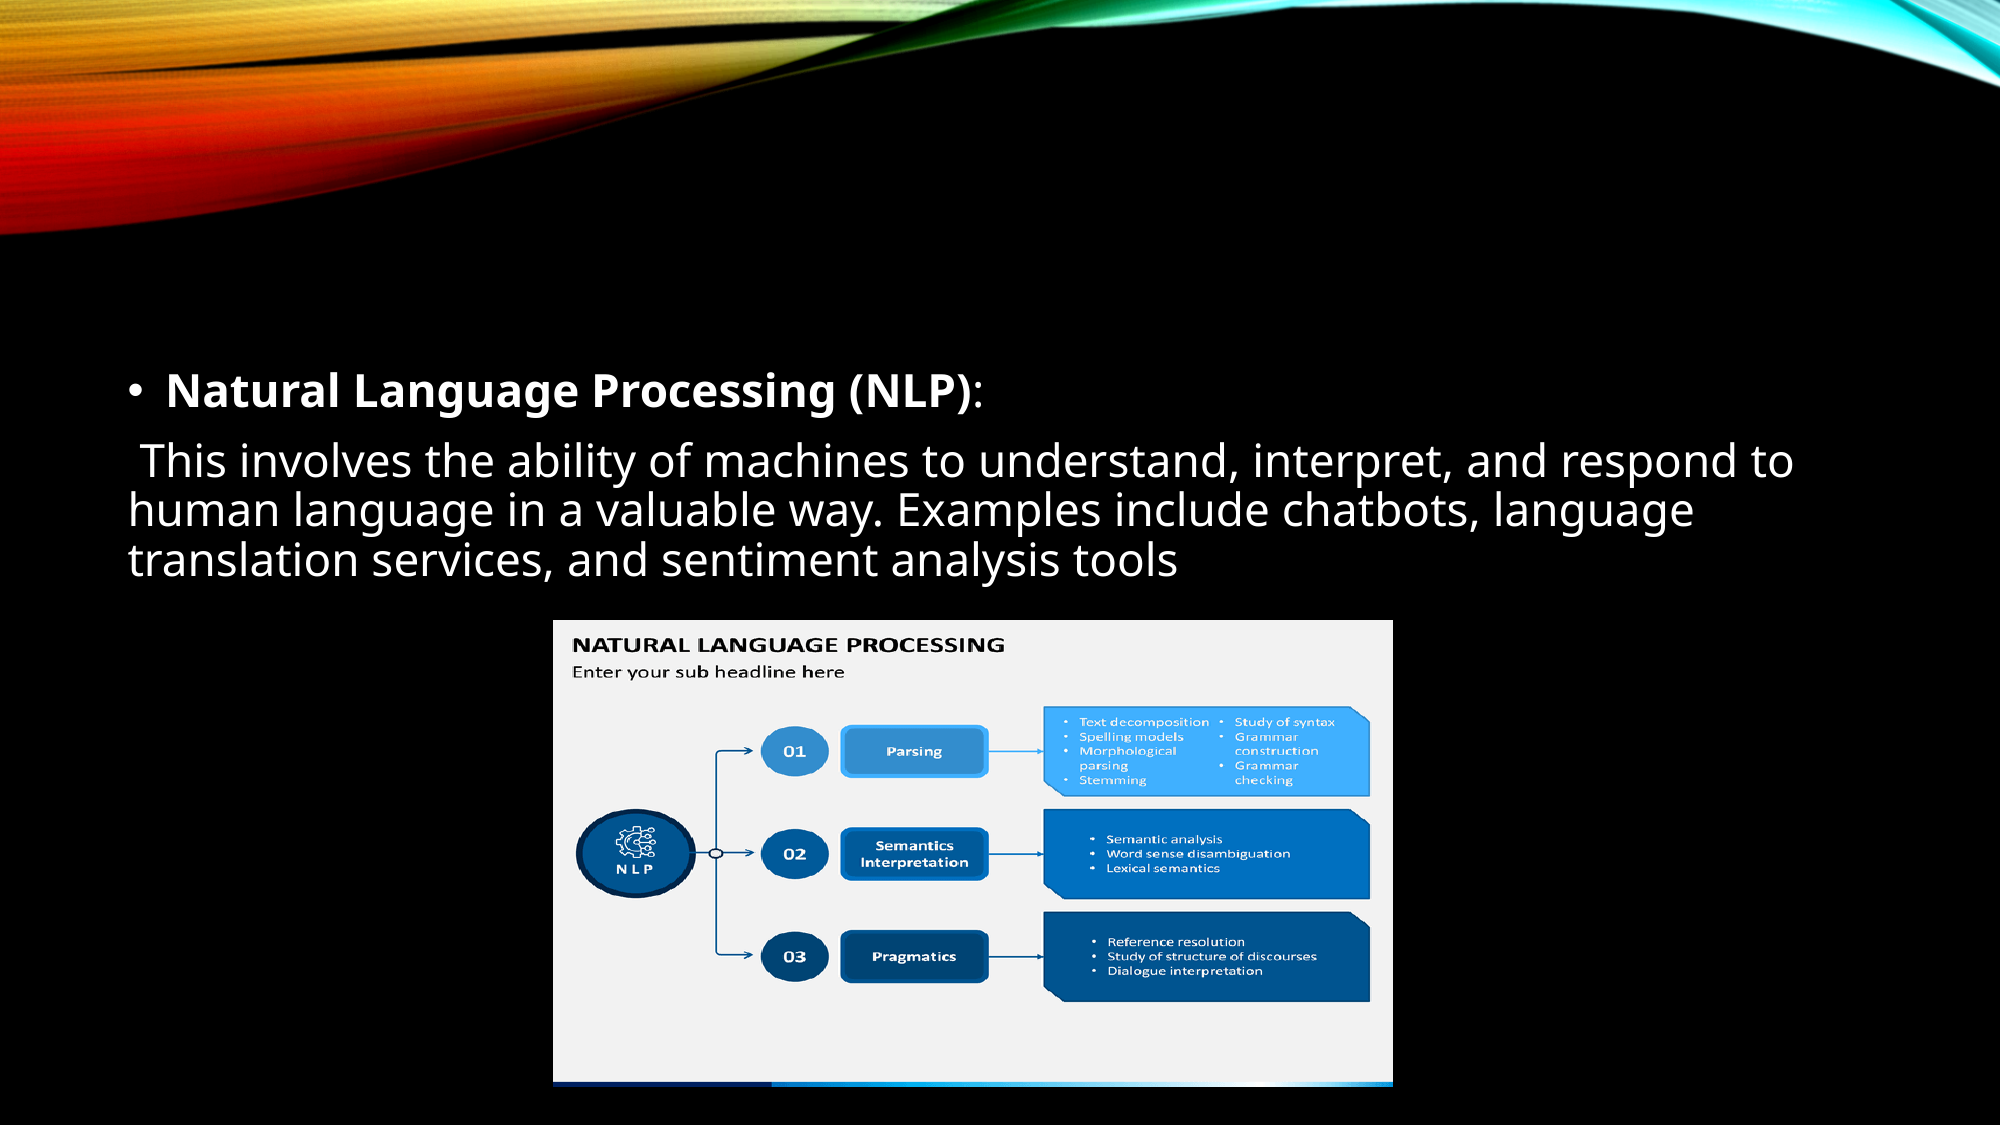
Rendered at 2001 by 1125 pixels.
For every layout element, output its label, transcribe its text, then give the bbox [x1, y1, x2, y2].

list Natural Language Processing (NLP): This involves the ability of machines to understand, interpret, and respond to human language in a valuable way. Examples include chatbots, language translation services, and sentiment analysis tools [112, 360, 1888, 724]
picture [553, 619, 1393, 1087]
picture [0, 0, 2000, 237]
